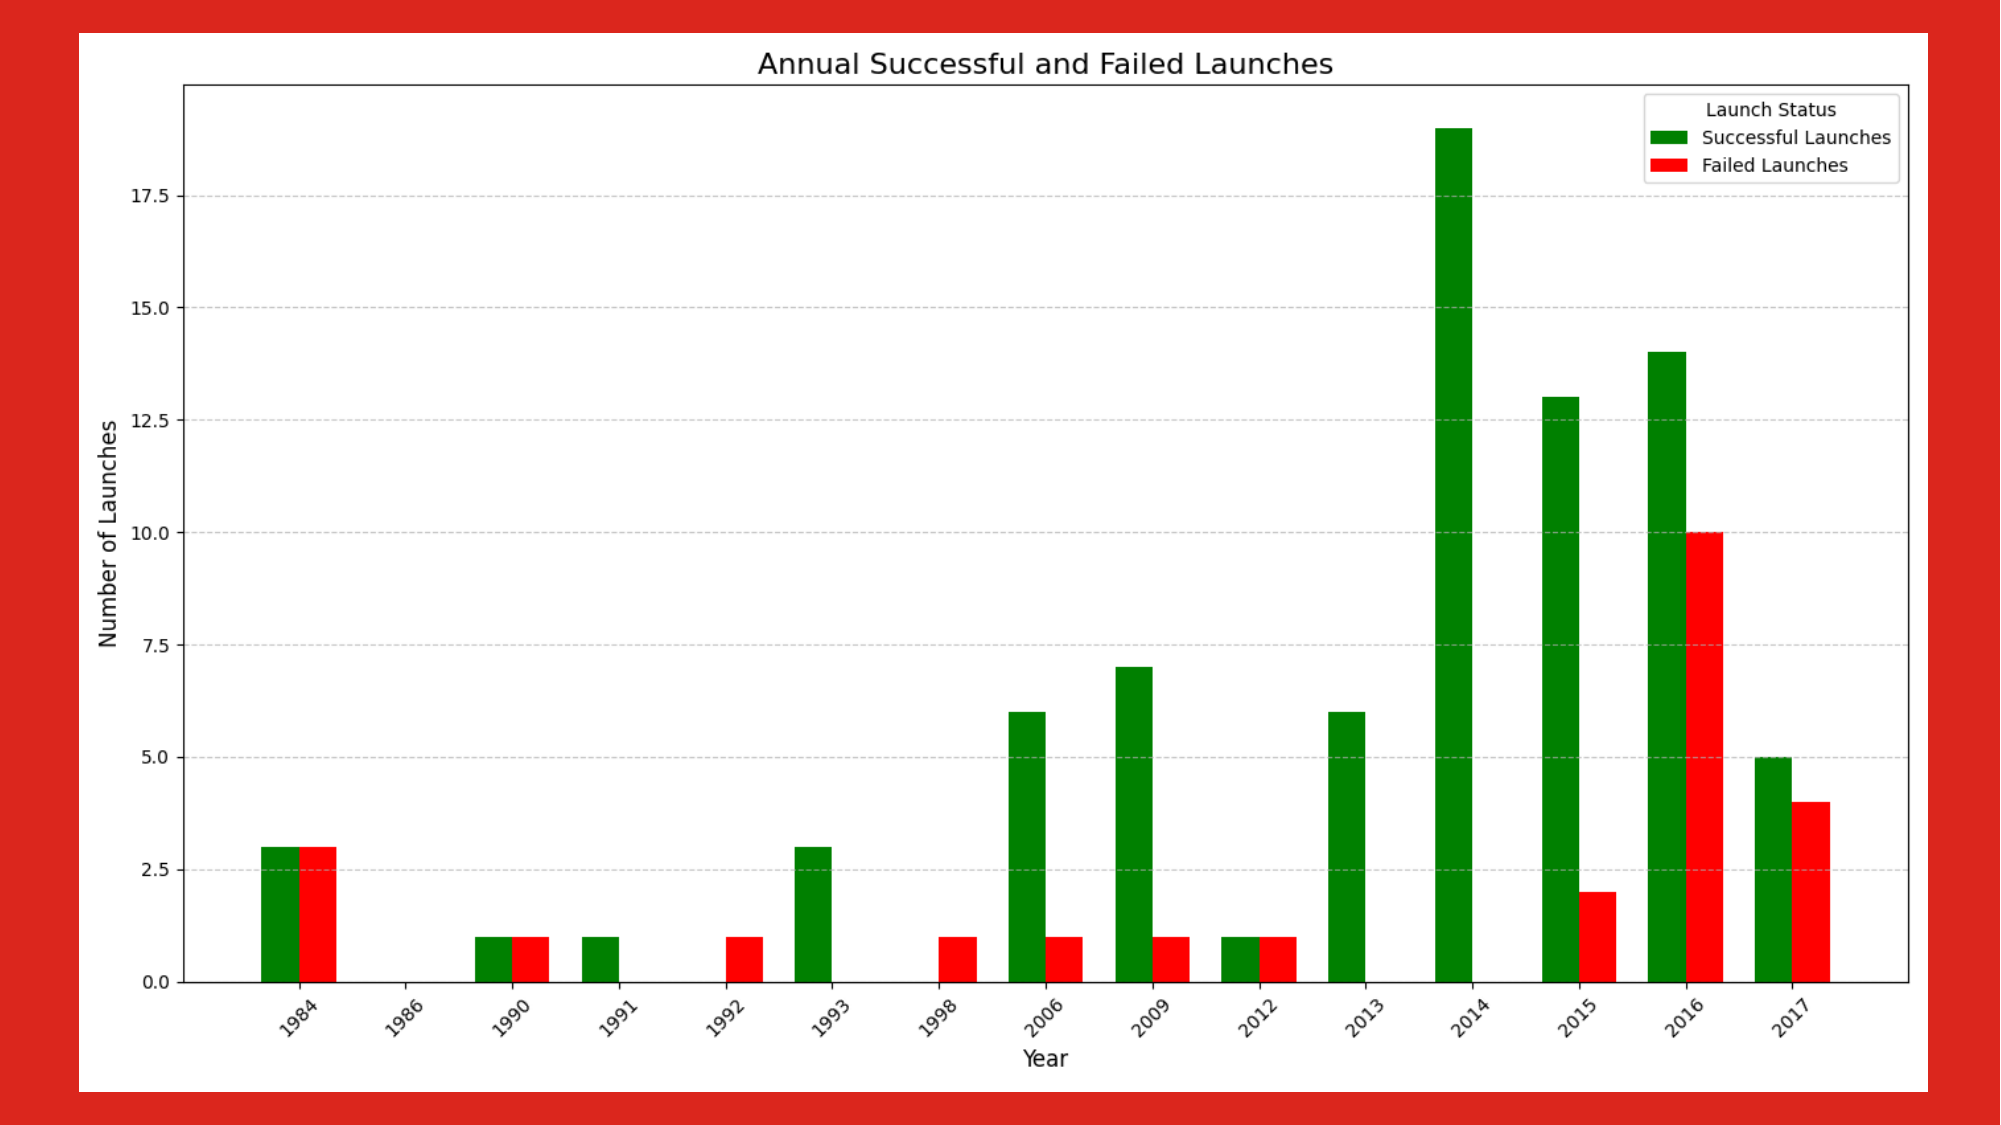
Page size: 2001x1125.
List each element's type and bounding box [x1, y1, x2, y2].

picture [79, 33, 1928, 1092]
